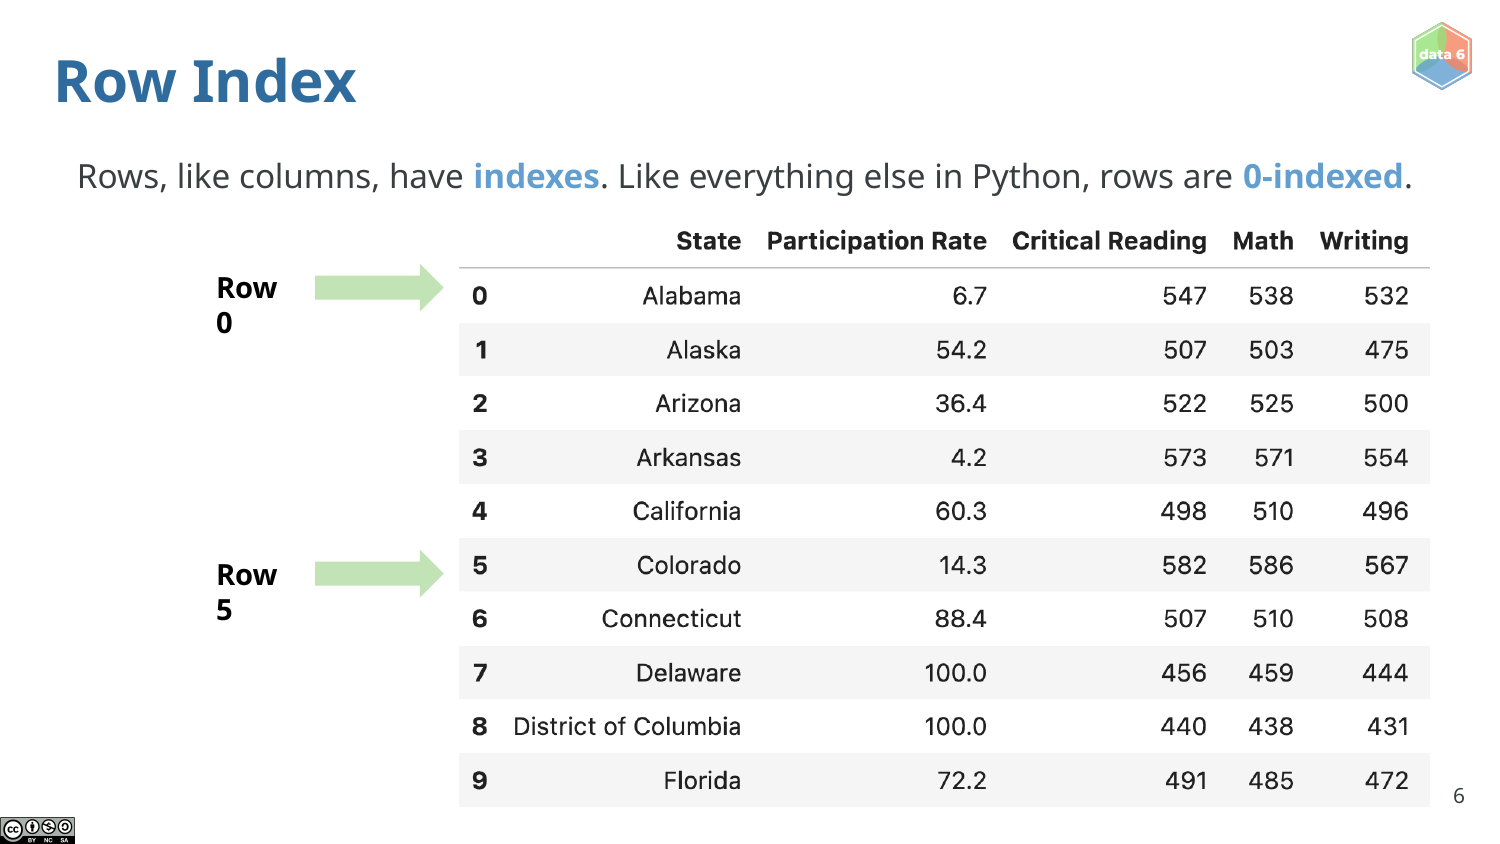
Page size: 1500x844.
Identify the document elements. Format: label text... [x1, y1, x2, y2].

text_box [200, 254, 445, 321]
list Rows, like columns, have indexes. Like everything else in Python, rows are 0-indexed. [61, 134, 1439, 695]
slide_number ‹#› [1389, 764, 1480, 830]
picture [1404, 18, 1480, 94]
picture [0, 817, 75, 844]
picture [451, 216, 1431, 814]
title Row Index [38, 29, 1255, 94]
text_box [200, 540, 445, 607]
